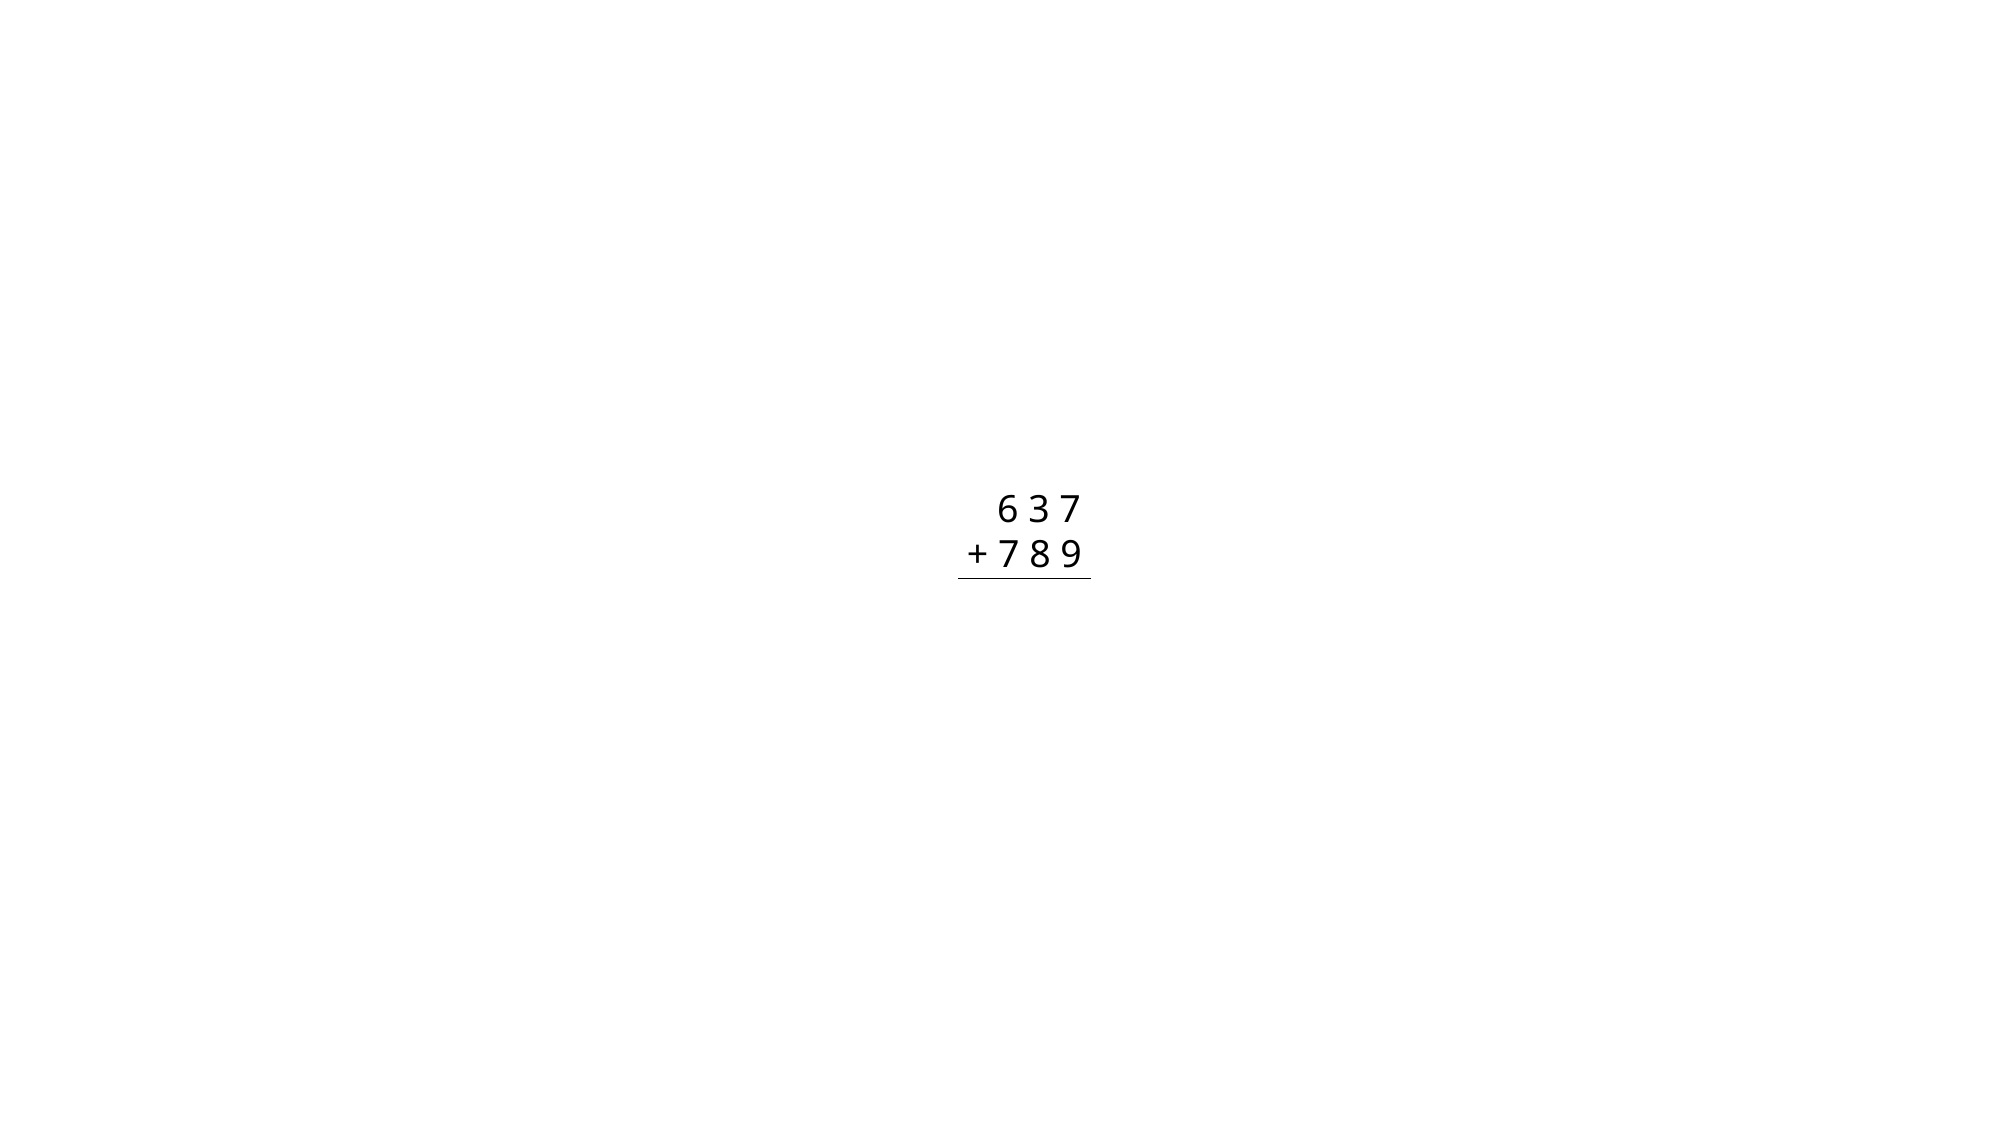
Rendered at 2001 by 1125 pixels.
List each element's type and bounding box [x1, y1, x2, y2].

text_box [767, 385, 1311, 675]
